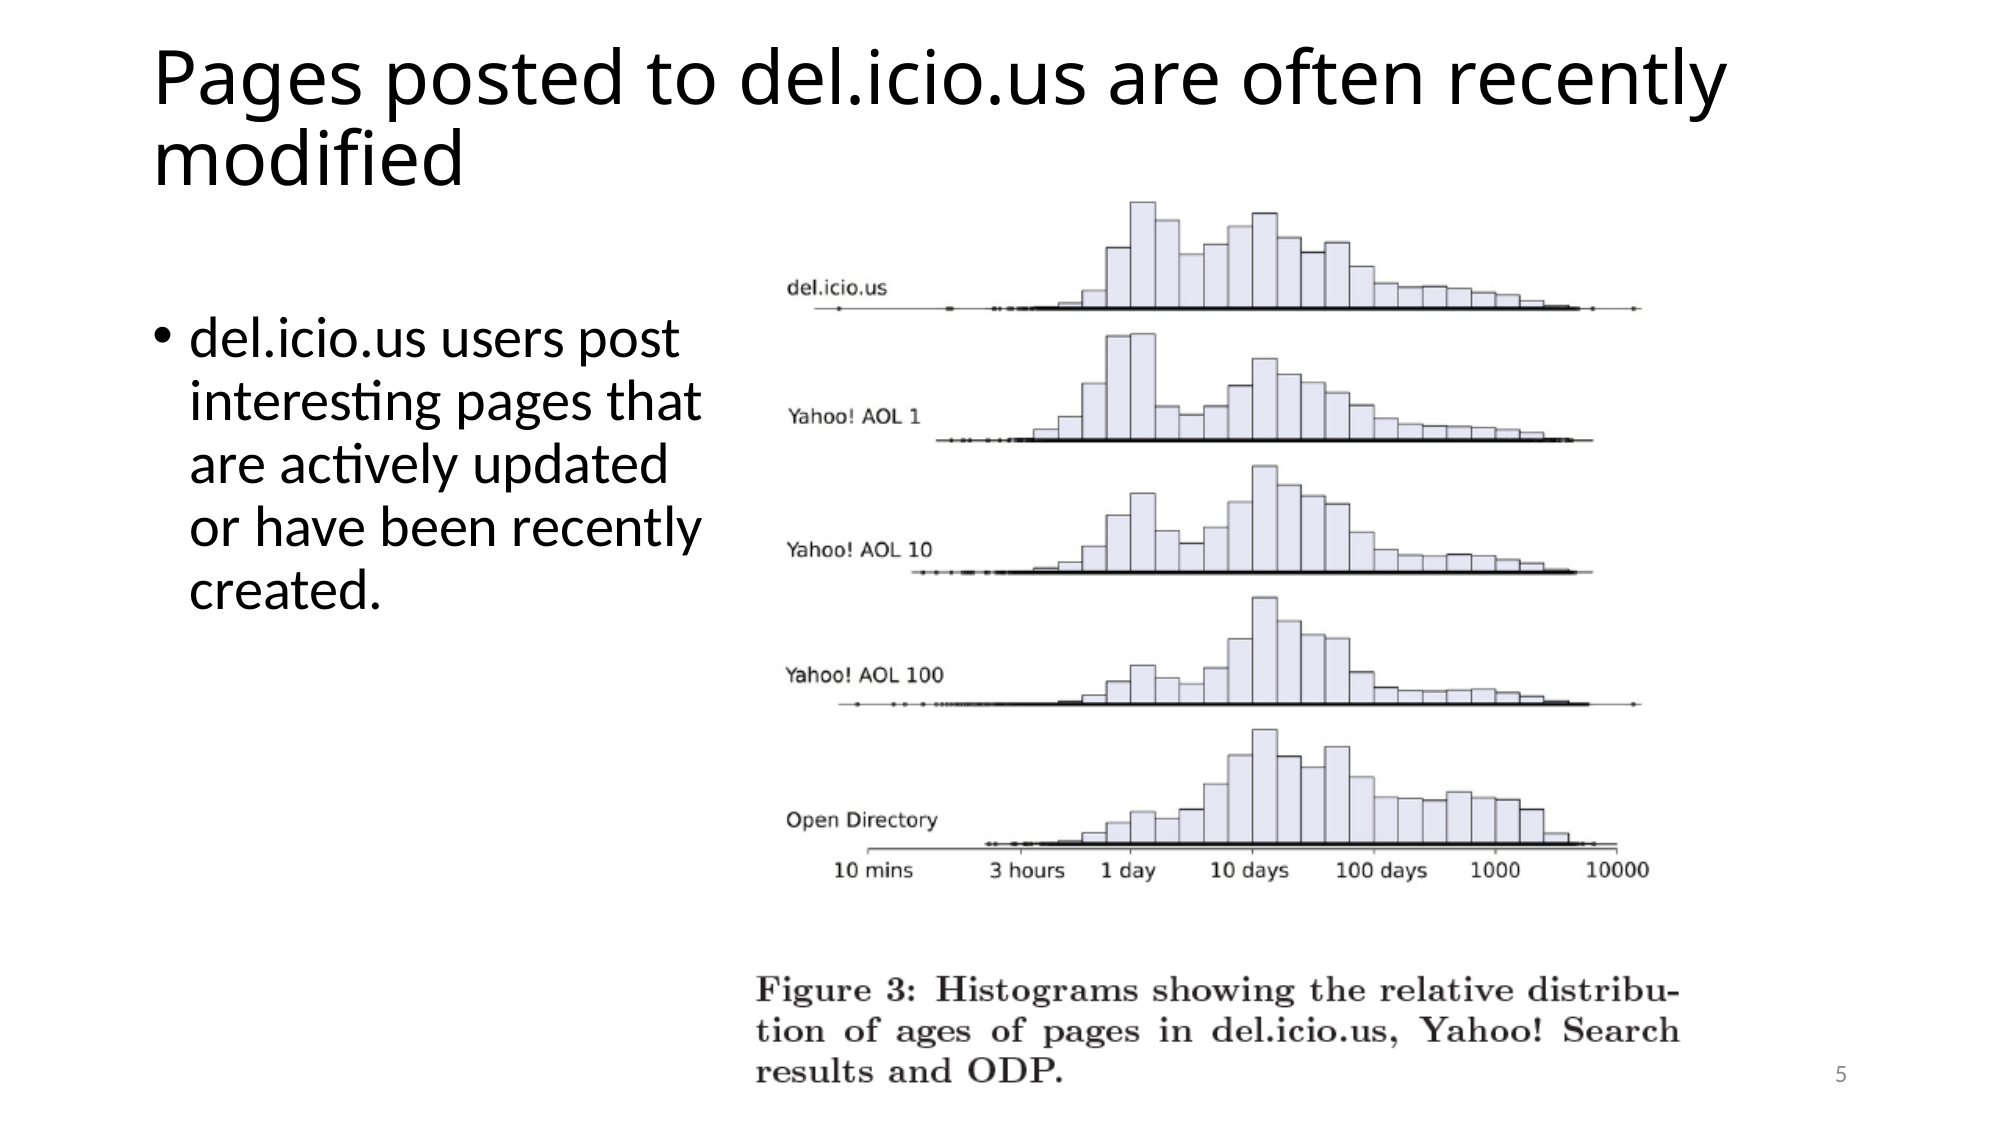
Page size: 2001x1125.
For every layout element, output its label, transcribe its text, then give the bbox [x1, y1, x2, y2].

title Pages posted to del.icio.us are often recently modified [137, 11, 1863, 230]
slide_number 5 [1704, 1042, 1863, 1103]
list del.icio.us users post interesting pages that are actively updated or have been recently created. [137, 299, 739, 1014]
picture [739, 158, 1704, 1103]
